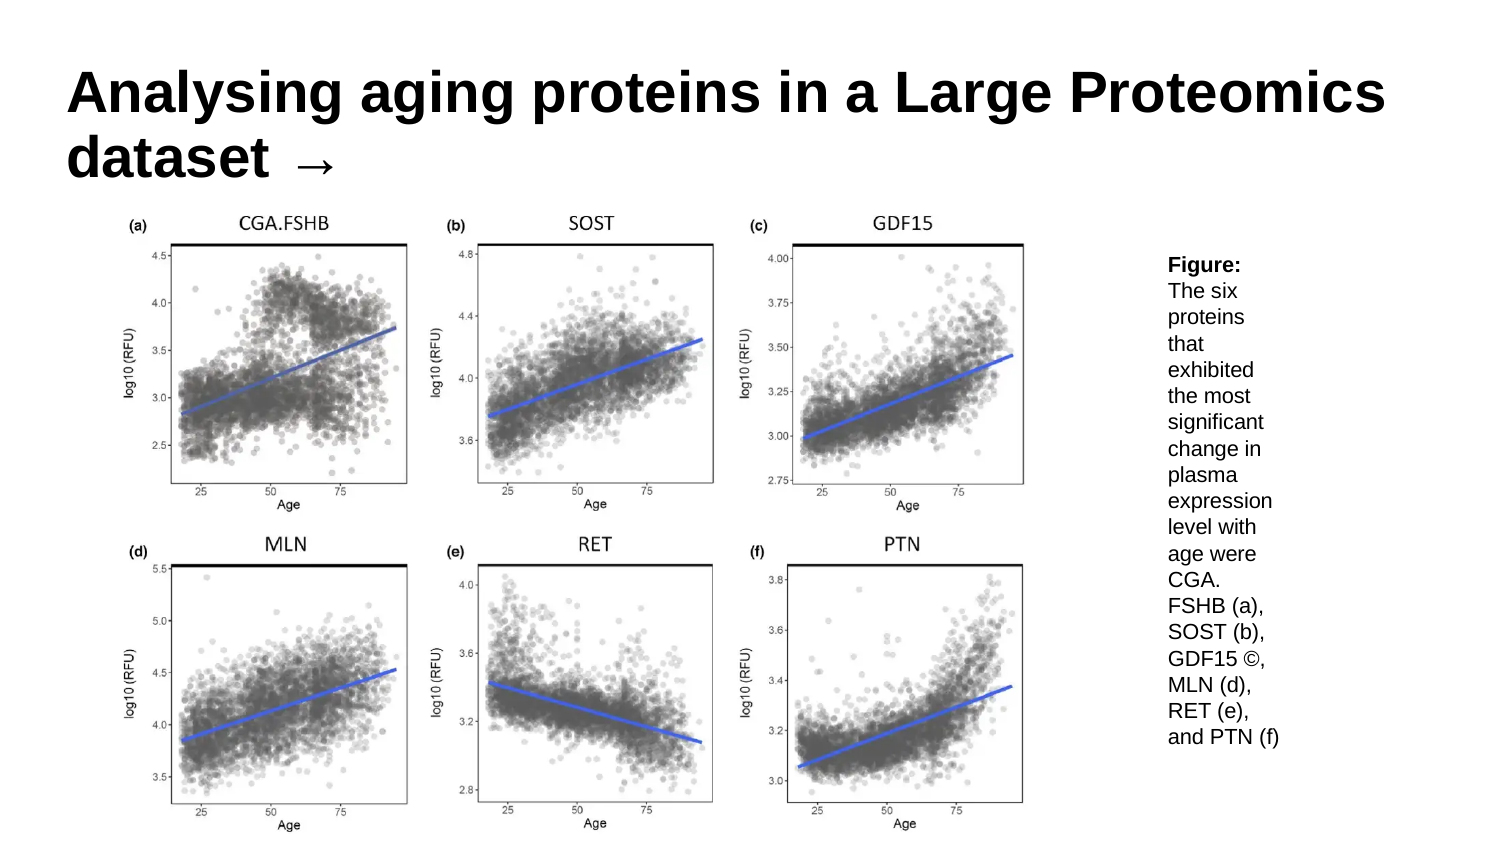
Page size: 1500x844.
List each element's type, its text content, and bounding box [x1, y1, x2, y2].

text_box Figure: The six proteins that exhibited the most significant change in plasma expression level with age were CGA. FSHB (a), SOST (b), GDF15 ©, MLN (d), RET (e), and PTN (f) [1152, 235, 1301, 764]
subtitle Analysing aging proteins in a Large Proteomics dataset → [51, 44, 1449, 800]
picture [115, 212, 1066, 844]
